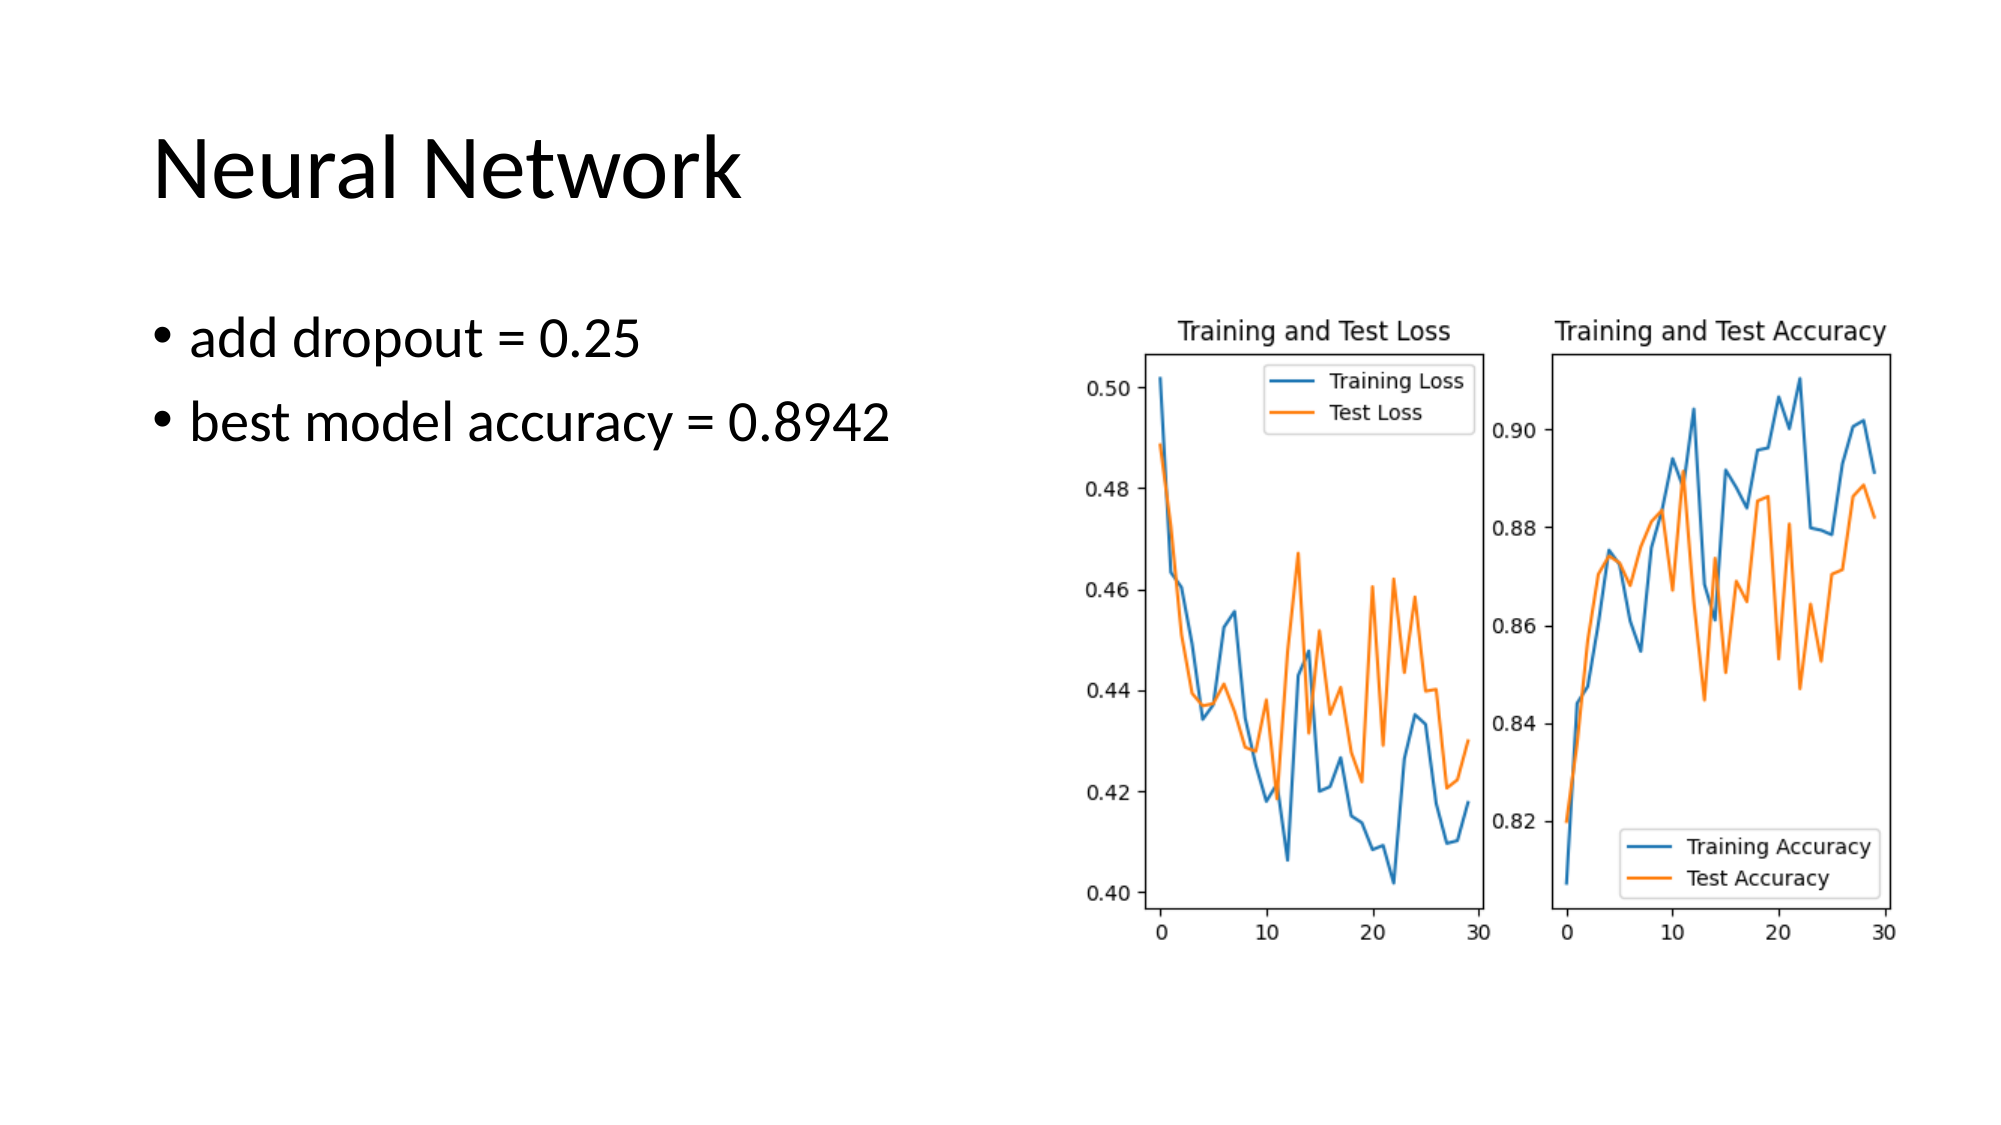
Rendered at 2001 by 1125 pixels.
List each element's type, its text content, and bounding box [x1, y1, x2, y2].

list add dropout = 0.25 best model accuracy = 0.8942 [137, 299, 1075, 1014]
picture [1024, 267, 1986, 988]
title Neural Network [137, 59, 1863, 278]
